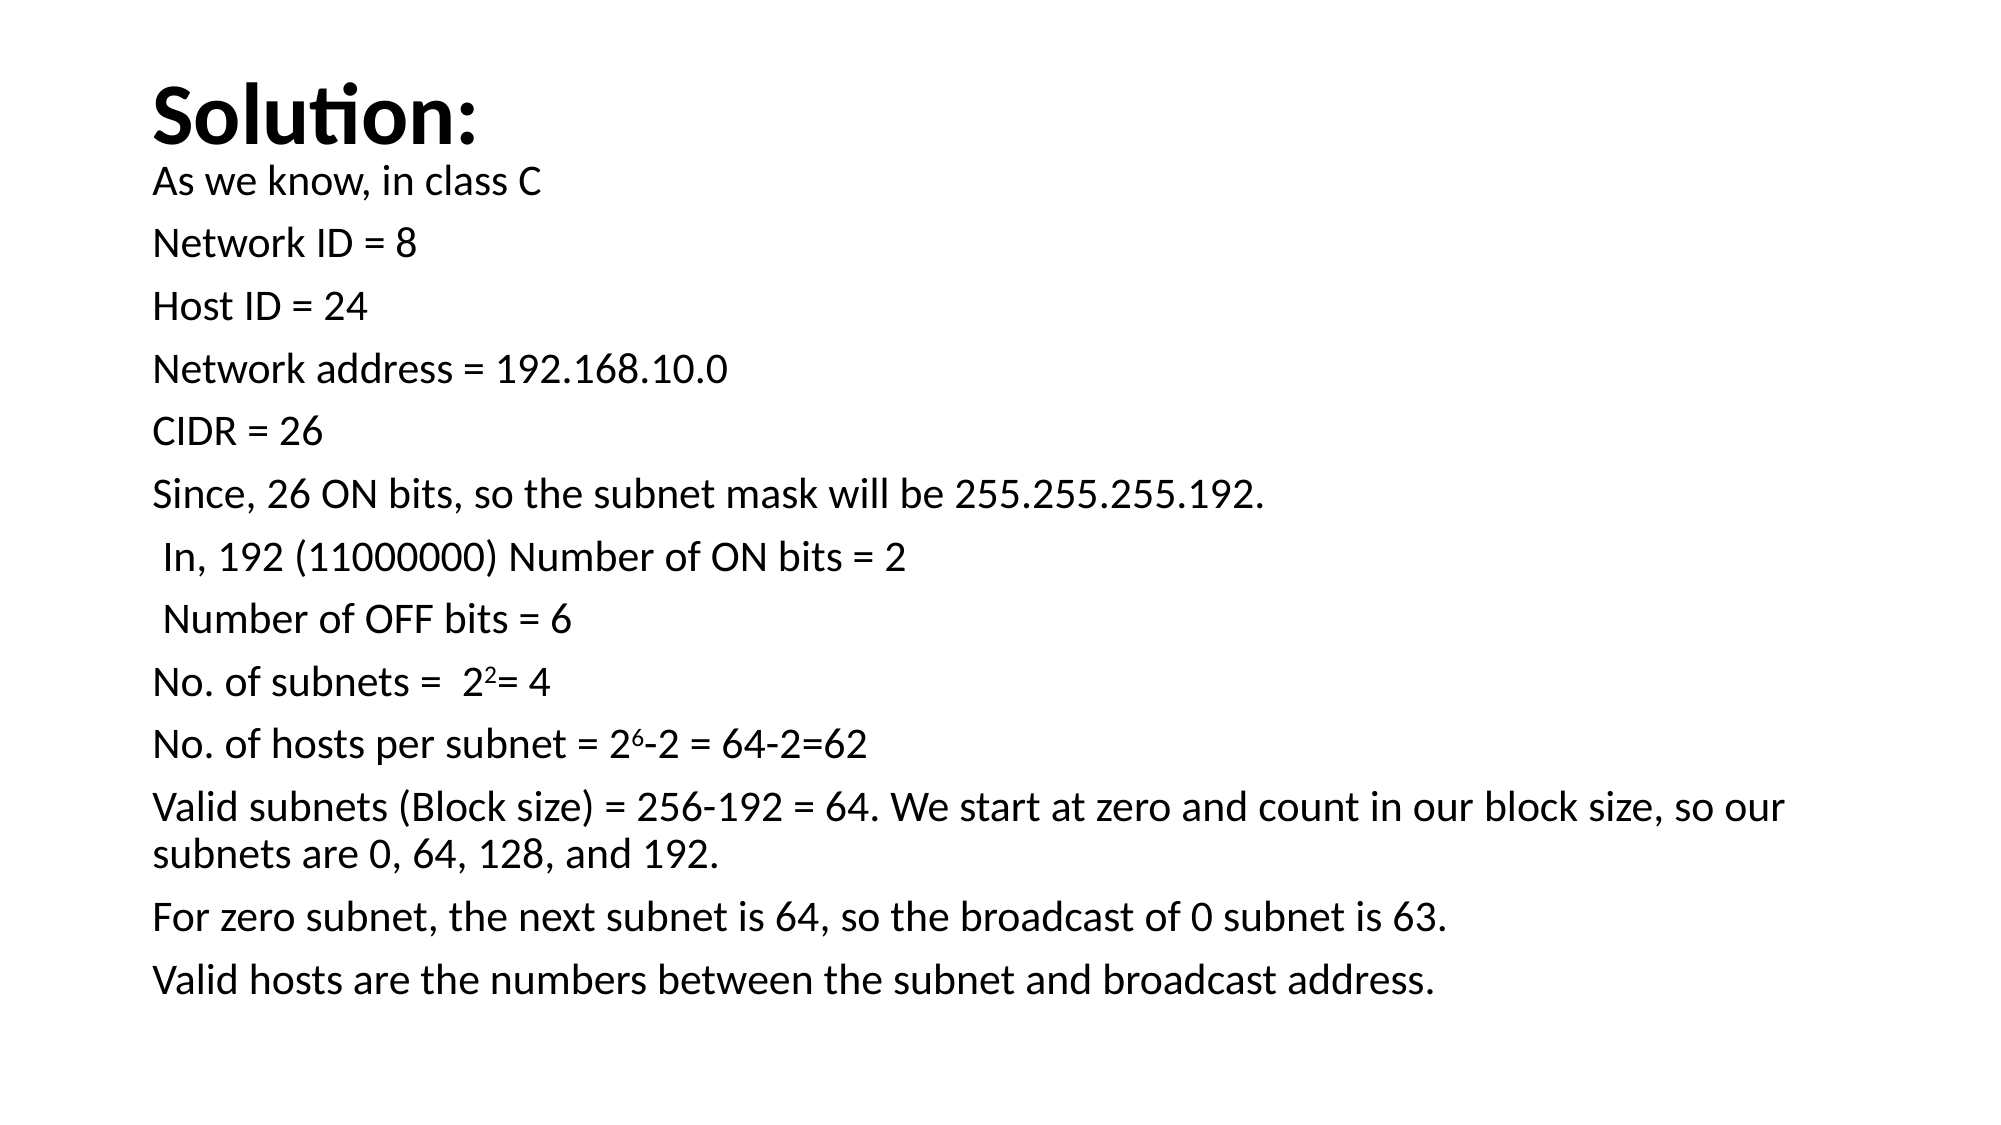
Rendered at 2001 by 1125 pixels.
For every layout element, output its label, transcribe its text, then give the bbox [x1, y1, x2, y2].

title Solution: [137, 59, 1863, 149]
list As we know, in class C Network ID = 8 Host ID = 24 Network address = 192.168.10.0 CIDR = 26 Since, 26 ON bits, so the subnet mask will be 255.255.255.192. In, 192 (11000000) Number of ON bits = 2 Number of OFF bits = 6 No. of subnets = 22= 4 No. of hosts per subnet = 26-2 = 64-2=62 Valid subnets (Block size) = 256-192 = 64. We start at zero and count in our block size, so our subnets are 0, 64, 128, and 192. For zero subnet, the next subnet is 64, so the broadcast of 0 subnet is 63. Valid hosts are the numbers between the subnet and broadcast address. [137, 149, 1863, 1014]
